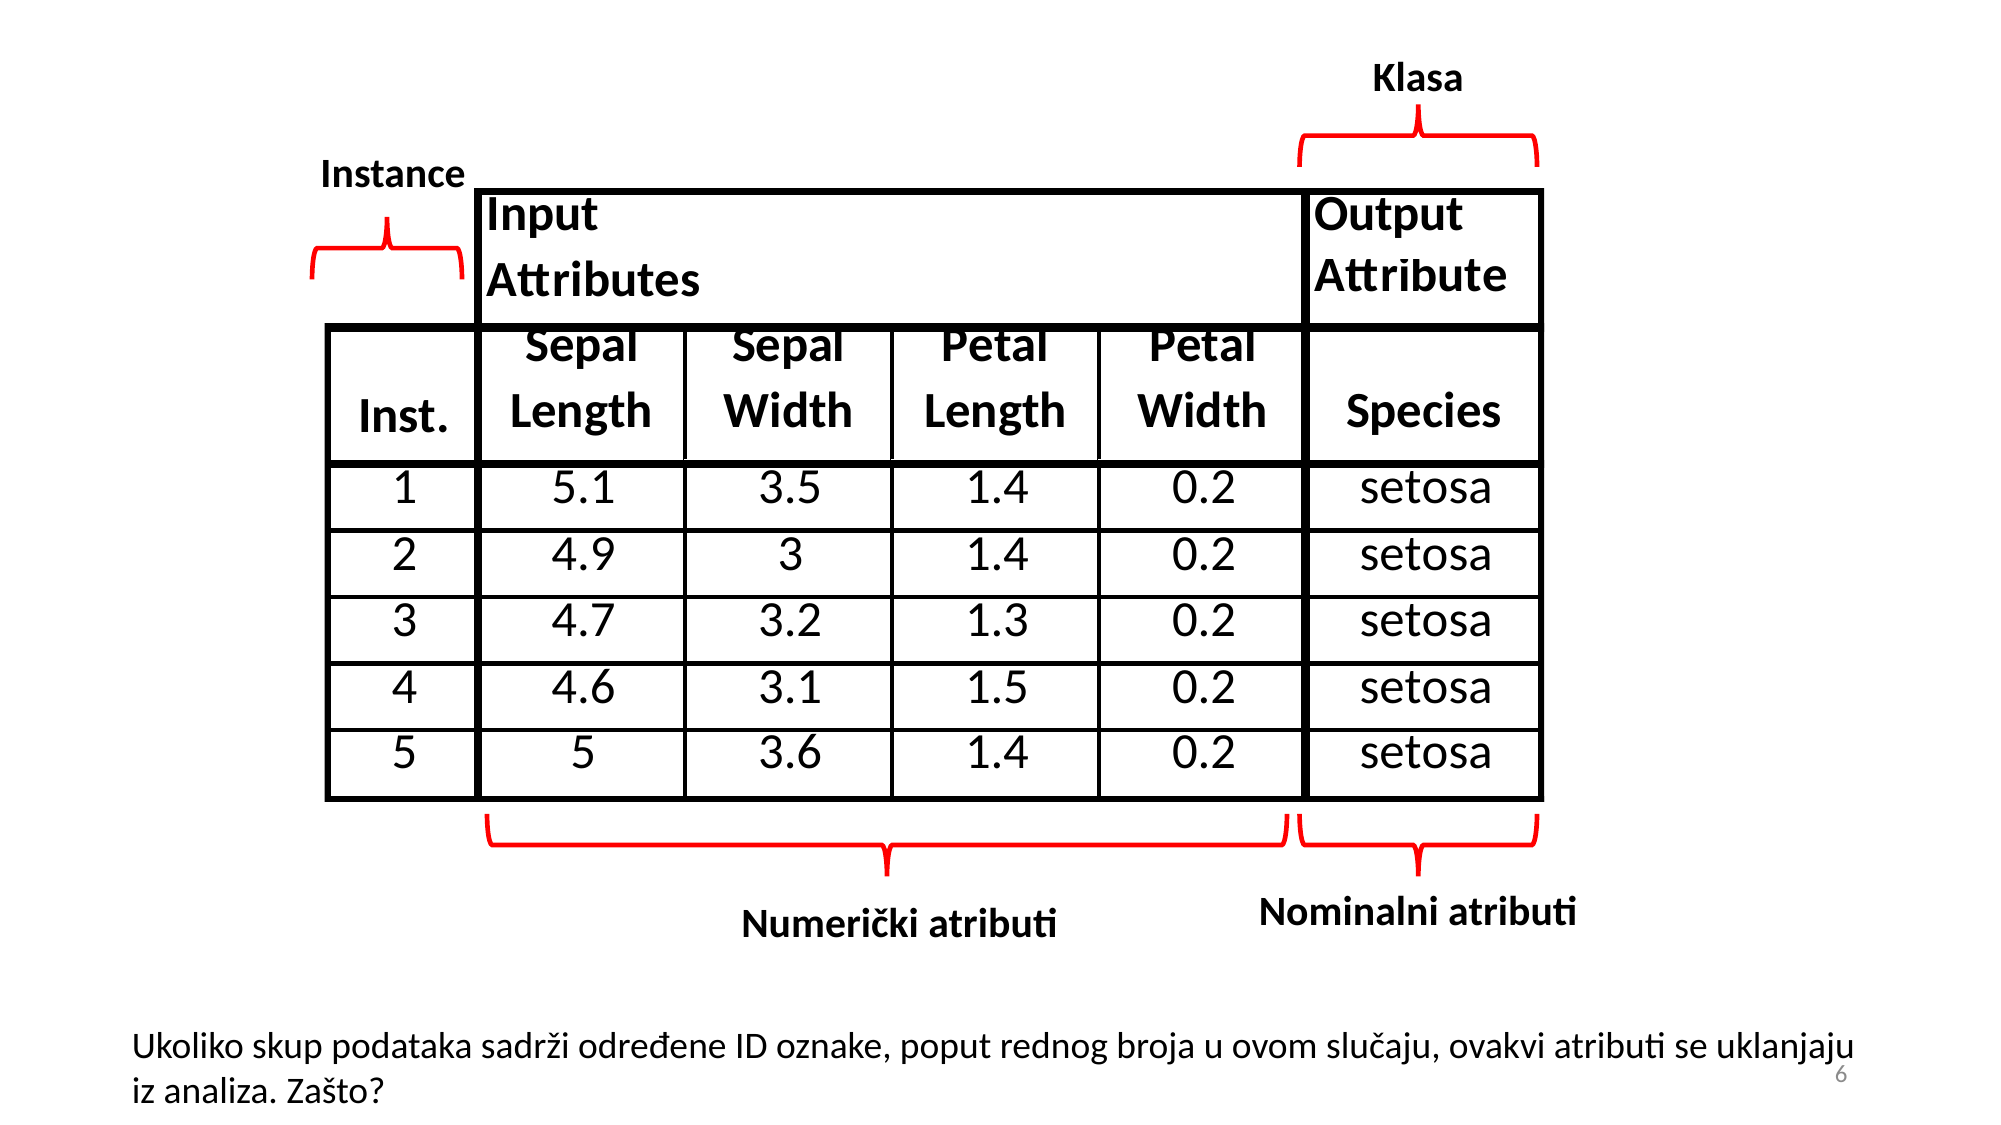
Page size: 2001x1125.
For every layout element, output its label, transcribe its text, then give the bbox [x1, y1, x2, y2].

text_box [486, 813, 1288, 877]
text_box [1299, 813, 1538, 876]
text_box Klasa [1311, 41, 1525, 107]
text_box Nominalni atributi [1199, 876, 1637, 942]
text_box [1299, 107, 1538, 167]
text_box Numerički atributi [686, 888, 1112, 954]
text_box Ukoliko skup podataka sadrži određene ID oznake, poput rednog broja u ovom slučaju, ovakvi atributi se uklanjaju iz analiza. Zašto? [117, 1013, 1883, 1118]
picture [324, 188, 1545, 803]
text_box Instance [286, 138, 500, 204]
list [137, 299, 1863, 1013]
text_box [311, 247, 324, 280]
